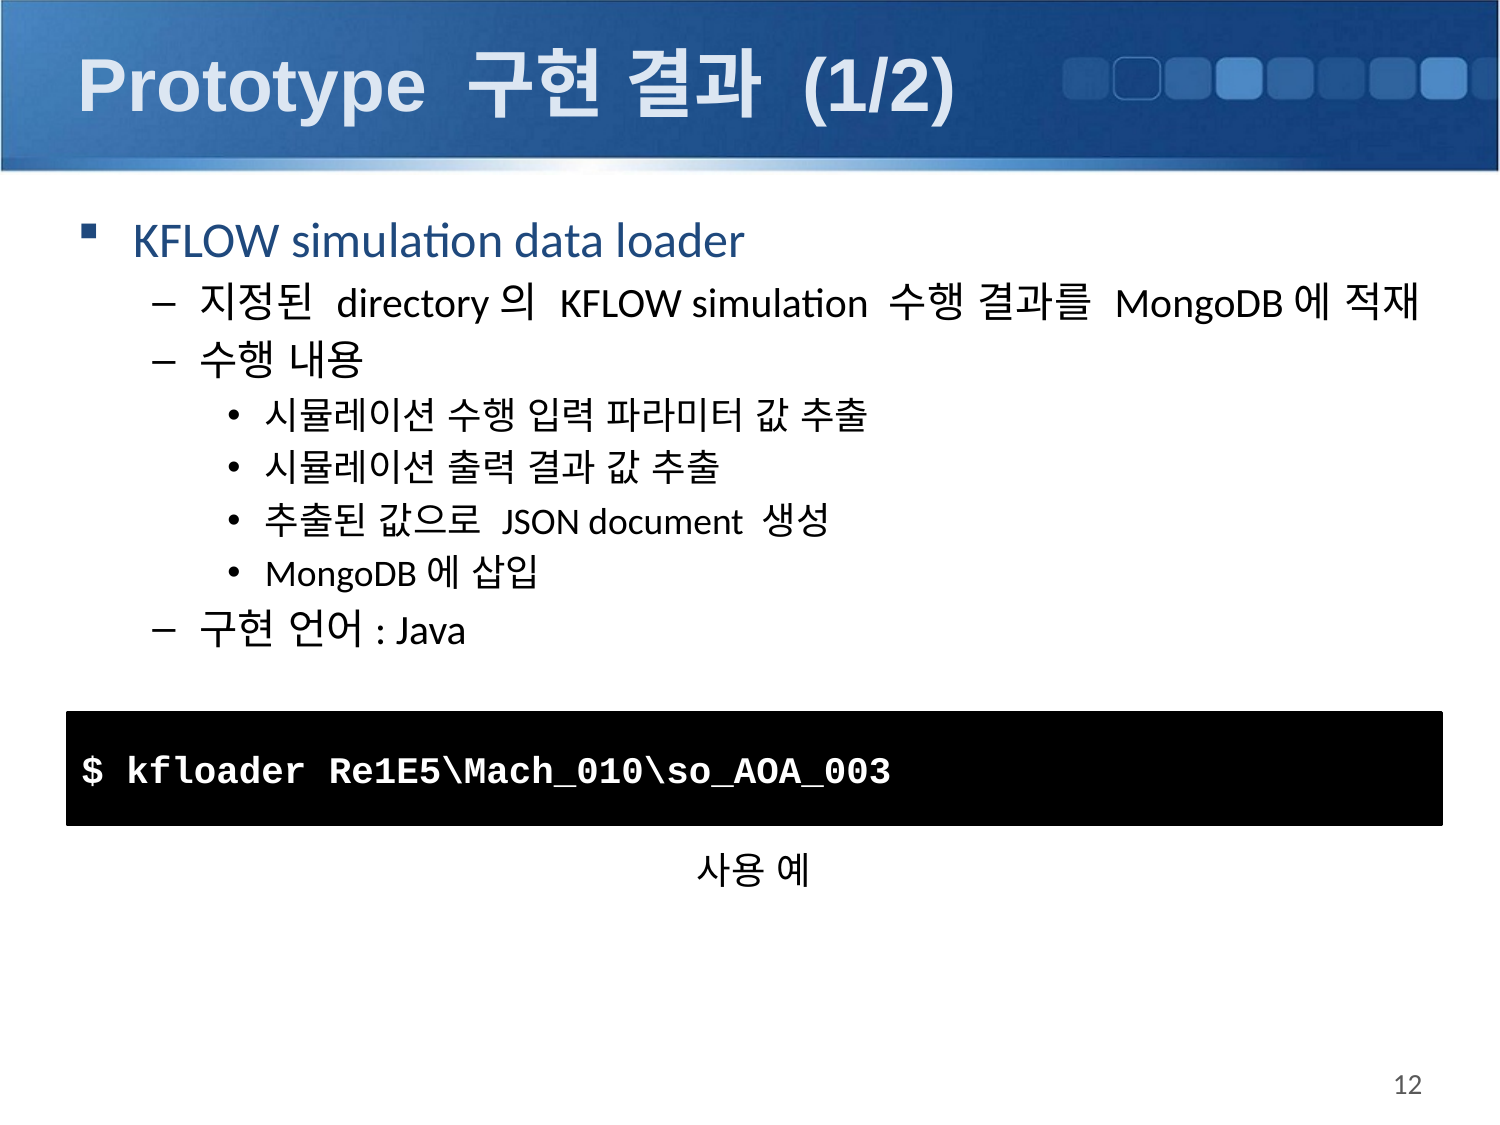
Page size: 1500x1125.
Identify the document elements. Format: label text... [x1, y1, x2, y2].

title Prototype 구현 결과 (1/2) [62, 24, 1438, 138]
list KFLOW simulation data loader 지정된 directory의 KFLOW simulation 수행 결과를 MongoDB에 적재 수행 내용 시뮬레이션 수행 입력 파라미터 값 추출 시뮬레이션 출력 결과 값 추출 추출된 값으로 JSON document 생성 MongoDB에 삽입 구현 언어: Java [62, 200, 1438, 1103]
picture [0, 0, 1500, 175]
slide_number 12 [1250, 1062, 1438, 1103]
text_box 사용 예 [682, 839, 826, 900]
text_box $ kfloader Re1E5\Mach_010\so_AOA_003 [64, 710, 1444, 827]
